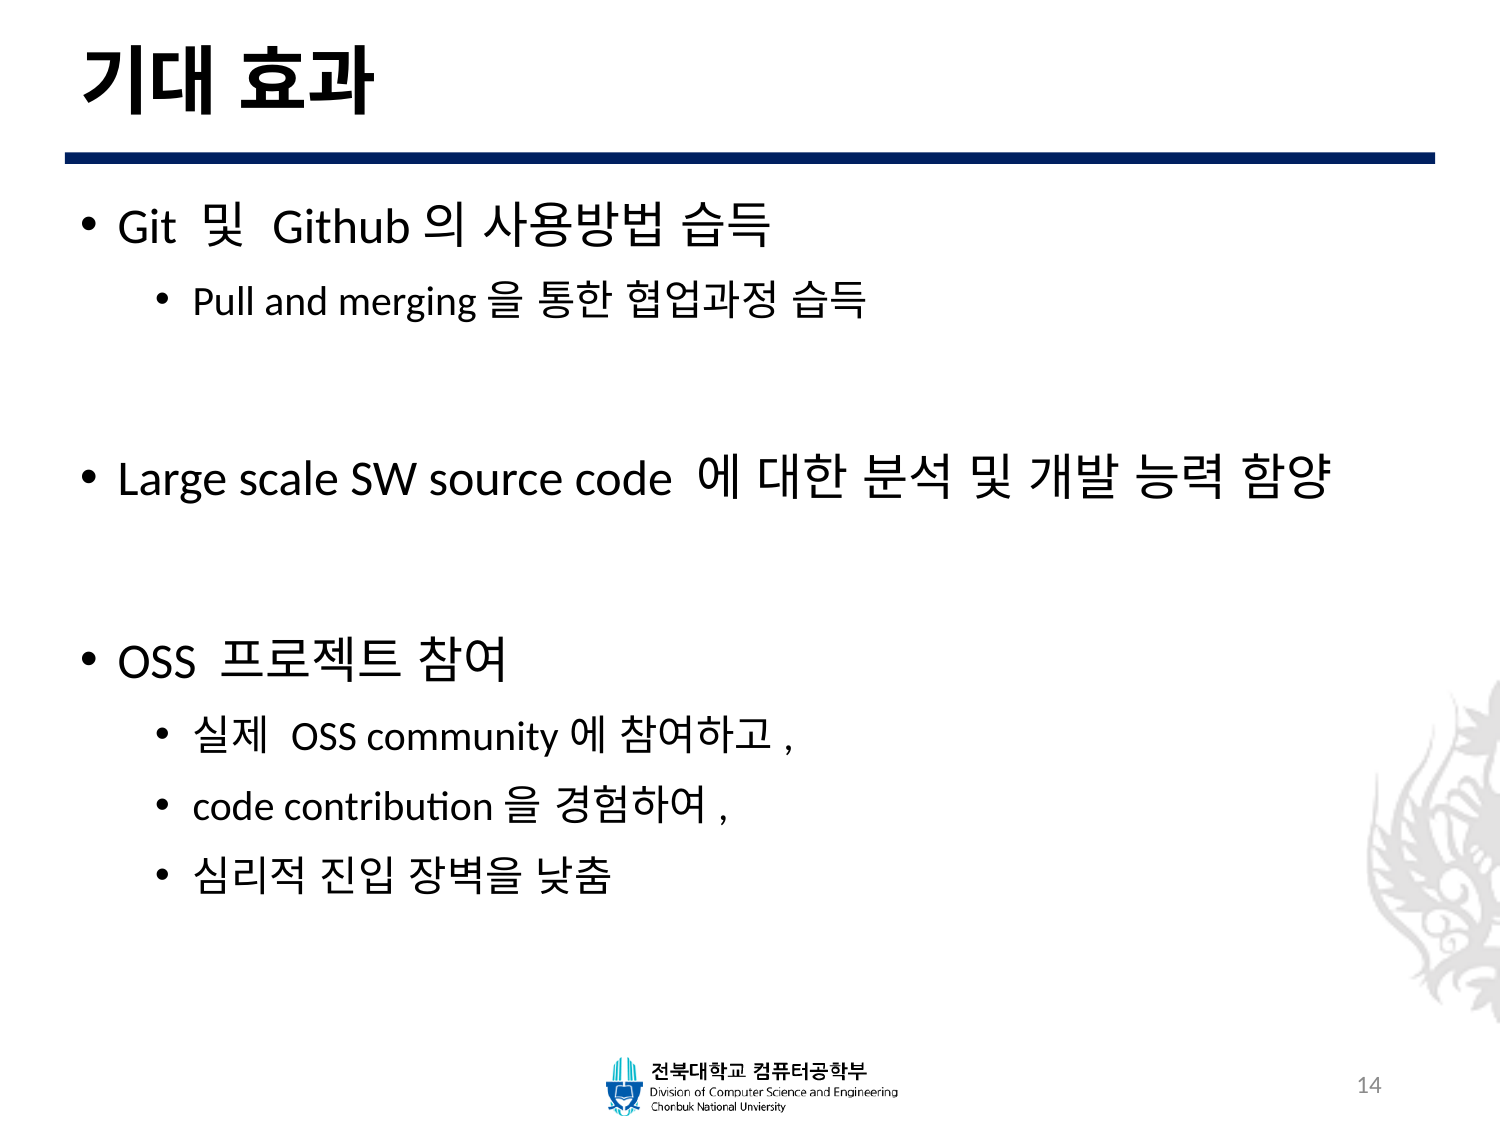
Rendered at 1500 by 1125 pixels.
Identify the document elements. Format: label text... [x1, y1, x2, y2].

title 기대 효과 [64, 26, 1436, 143]
list Git 및 Github의 사용방법 습득 Pull and merging을 통한 협업과정 습득 Large scale SW source code 에 대한 분석 및 개발 능력 함양 OSS 프로젝트 참여 실제 OSS community에 참여하고, code contribution을 경험하여, 심리적 진입 장벽을 낮춤 [64, 173, 1436, 1039]
picture [600, 1057, 900, 1116]
slide_number 14 [1059, 1057, 1397, 1111]
